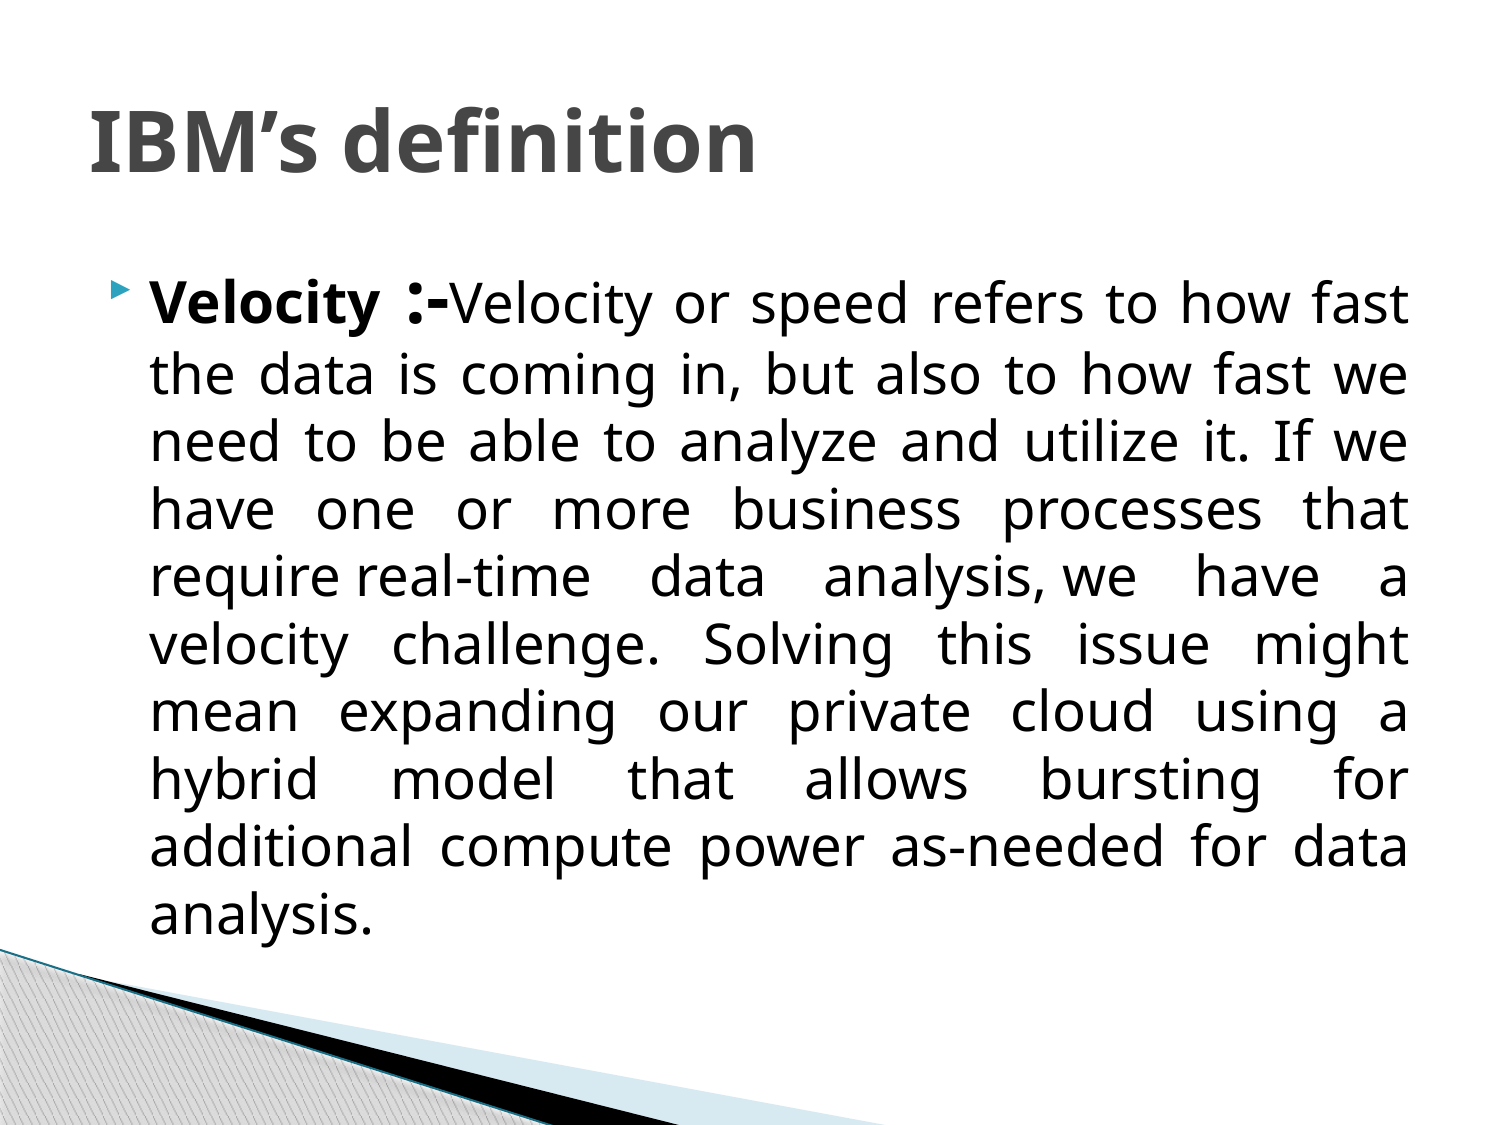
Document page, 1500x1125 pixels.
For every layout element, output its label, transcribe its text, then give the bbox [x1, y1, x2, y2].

title IBM’s definition [75, 45, 1425, 233]
list Velocity :-Velocity or speed refers to how fast the data is coming in, but also to how fast we need to be able to analyze and utilize it. If we have one or more business processes that require real-time data analysis, we have a velocity challenge. Solving this issue might mean expanding our private cloud using a hybrid model that allows bursting for additional compute power as-needed for data analysis. [75, 243, 1425, 986]
